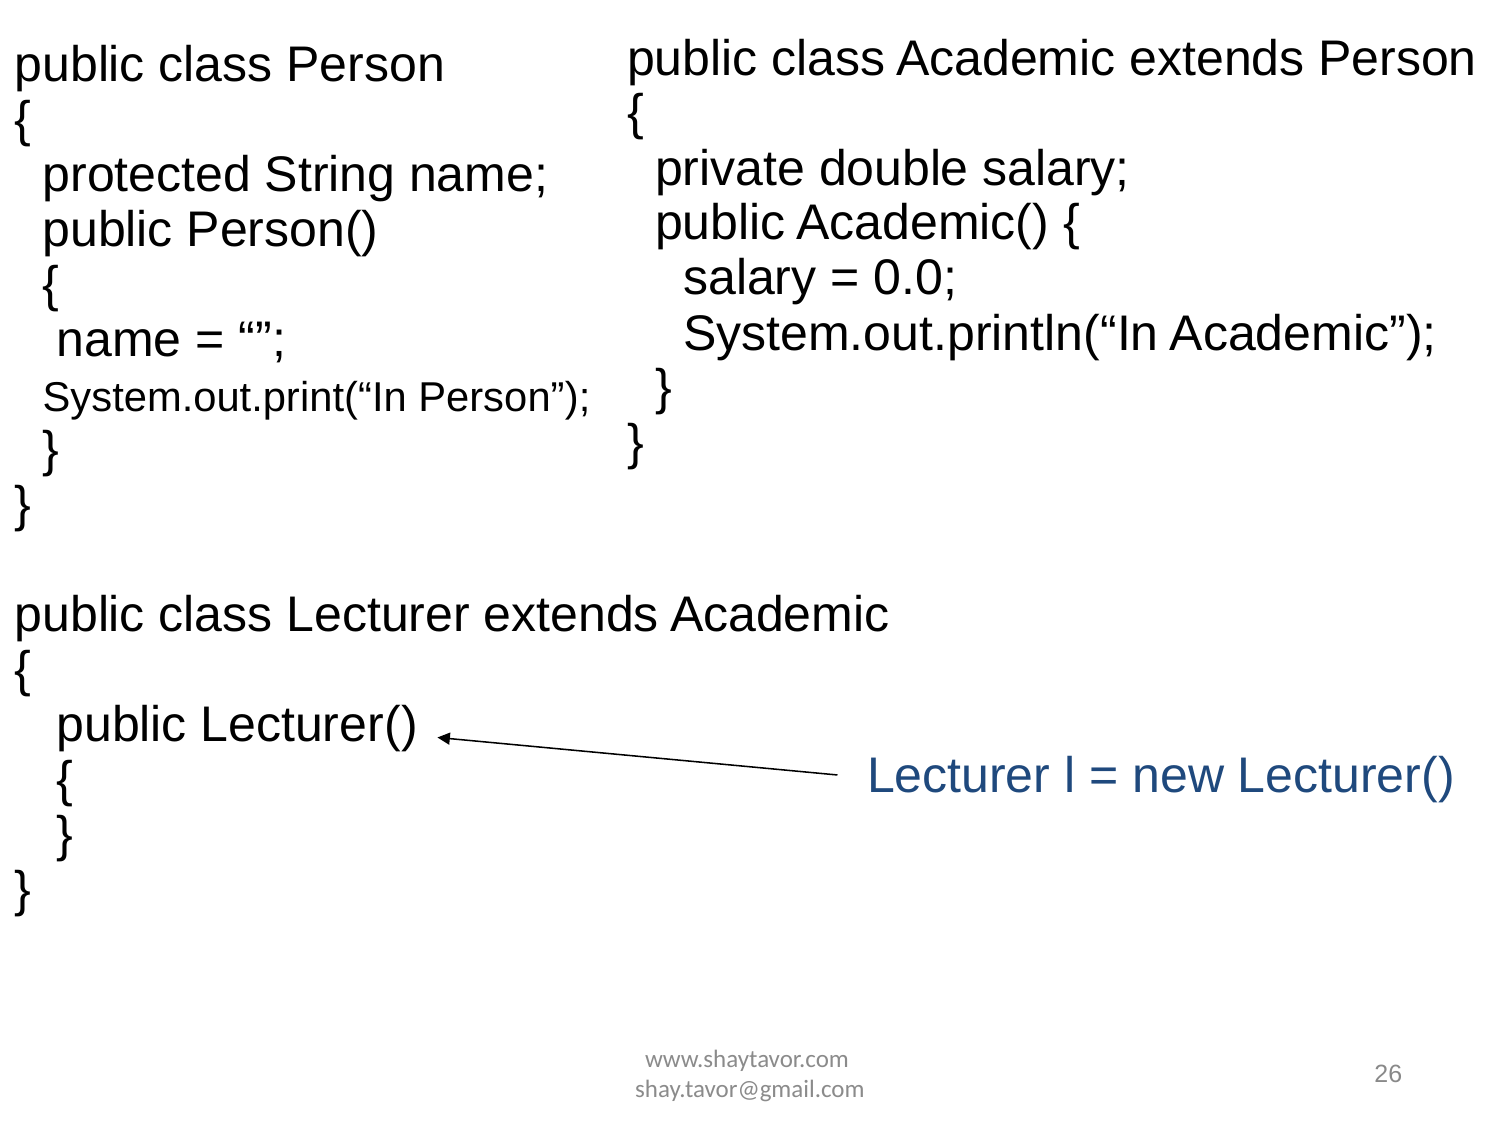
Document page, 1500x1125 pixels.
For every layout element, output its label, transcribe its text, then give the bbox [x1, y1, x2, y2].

text_box [437, 732, 838, 776]
text_box public class Person { protected String name; public Person() { name = “”; System.out.print(“In Person”); } } [0, 49, 913, 535]
text_box public class Lecturer extends Academic { public Lecturer() { } } [0, 600, 913, 920]
slide_number 26 [1359, 1042, 1425, 1103]
footer www.shaytavor.com shay.tavor@gmail.com [512, 1042, 988, 1103]
text_box Lecturer l = new Lecturer() [852, 734, 1500, 810]
text_box public class Academic extends Person { private double salary; public Academic() { salary = 0.0; System.out.println(“In Academic”); } } [612, 43, 1500, 474]
